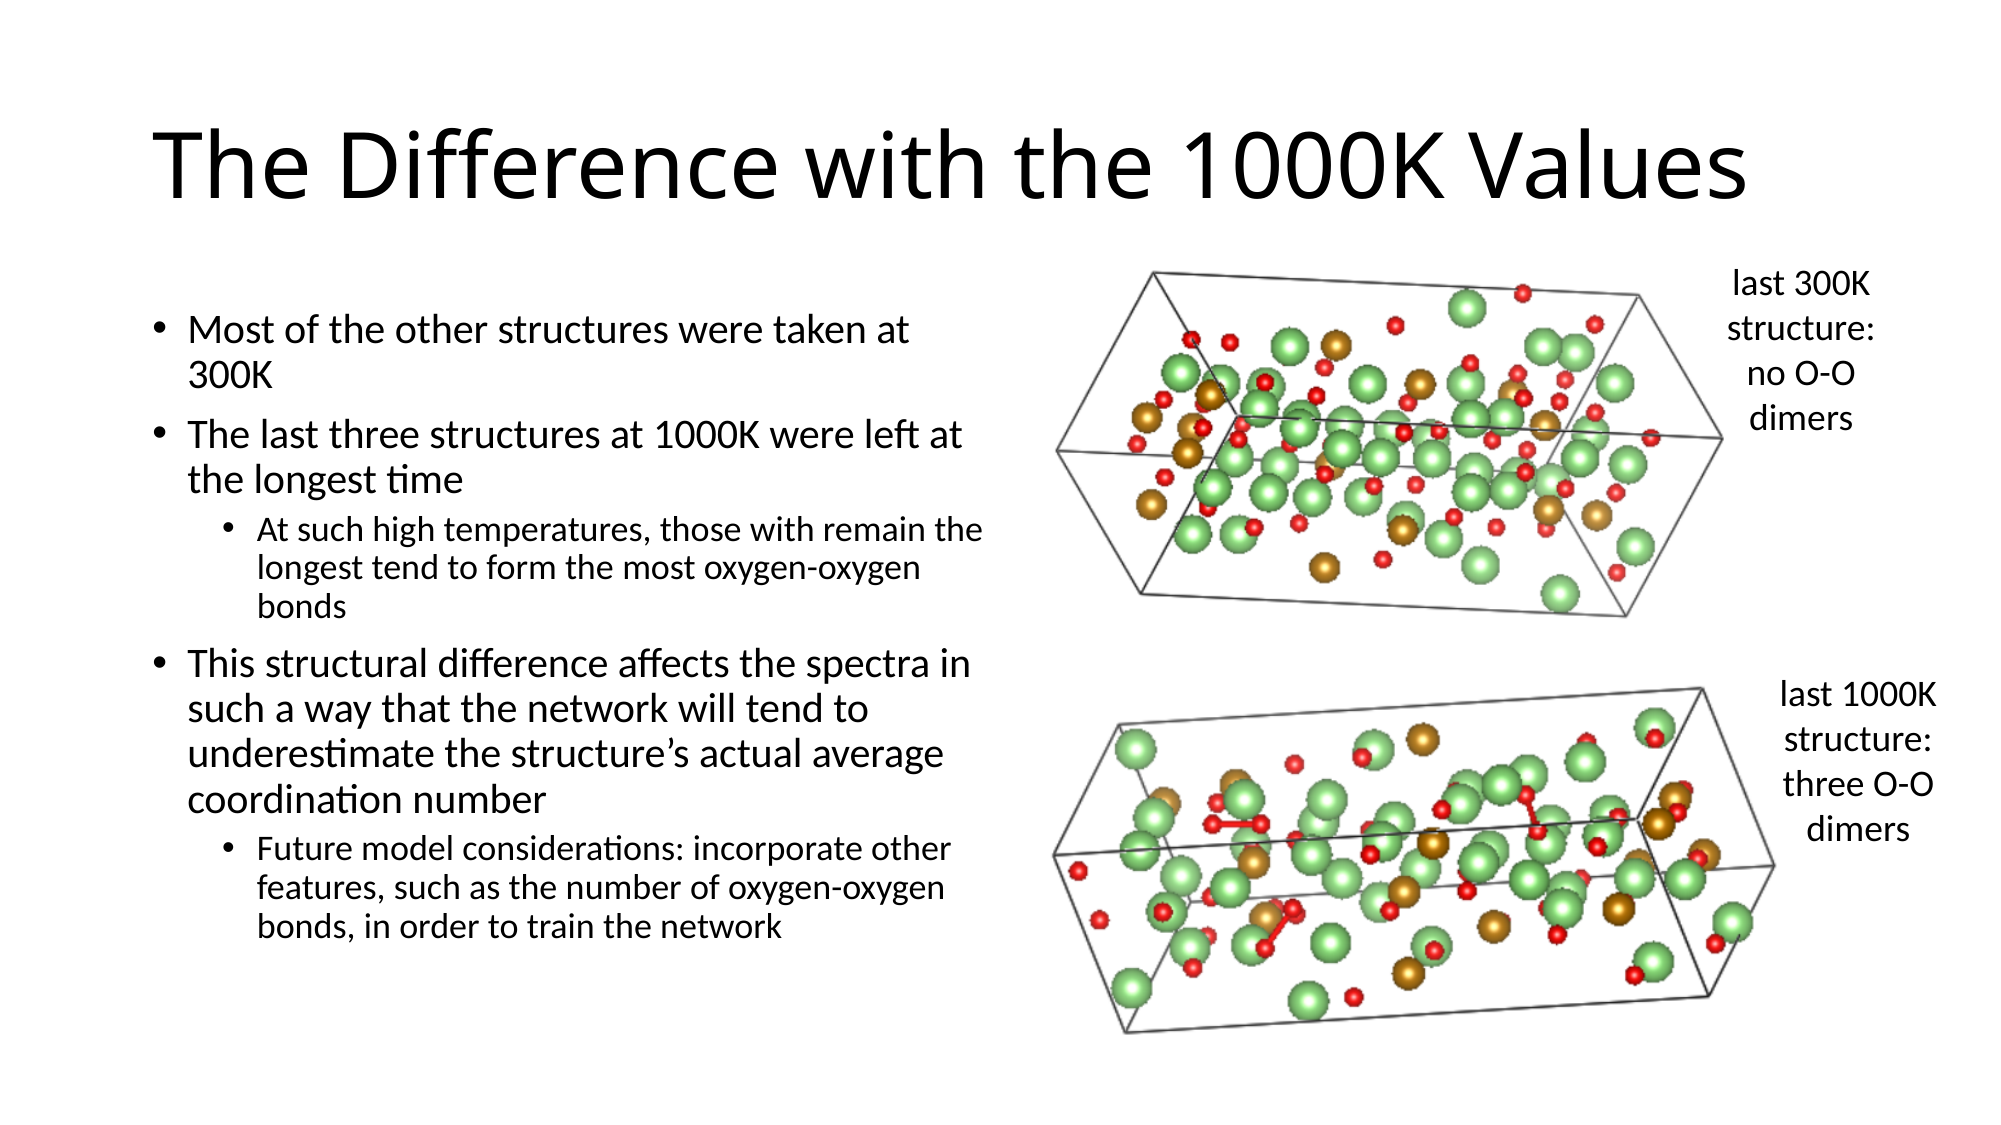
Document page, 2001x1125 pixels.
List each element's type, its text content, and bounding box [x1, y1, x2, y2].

text_box last 300K structure: no O-O dimers [1791, 250, 1899, 446]
picture [977, 232, 1842, 1099]
title The Difference with the 1000K Values [137, 59, 1863, 278]
list Most of the other structures were taken at 300K The last three structures at 1000K were left at the longest time At such high temperatures, those with remain the longest tend to form the most oxygen-oxygen bonds This structural difference affects the spectra in such a way that the network will tend to underestimate the structure’s actual average coordination number Future model considerations: incorporate other features, such as the number of oxygen-oxygen bonds, in order to train the network [137, 299, 999, 961]
text_box last 1000K structure: three O-O dimers [1842, 661, 1960, 857]
